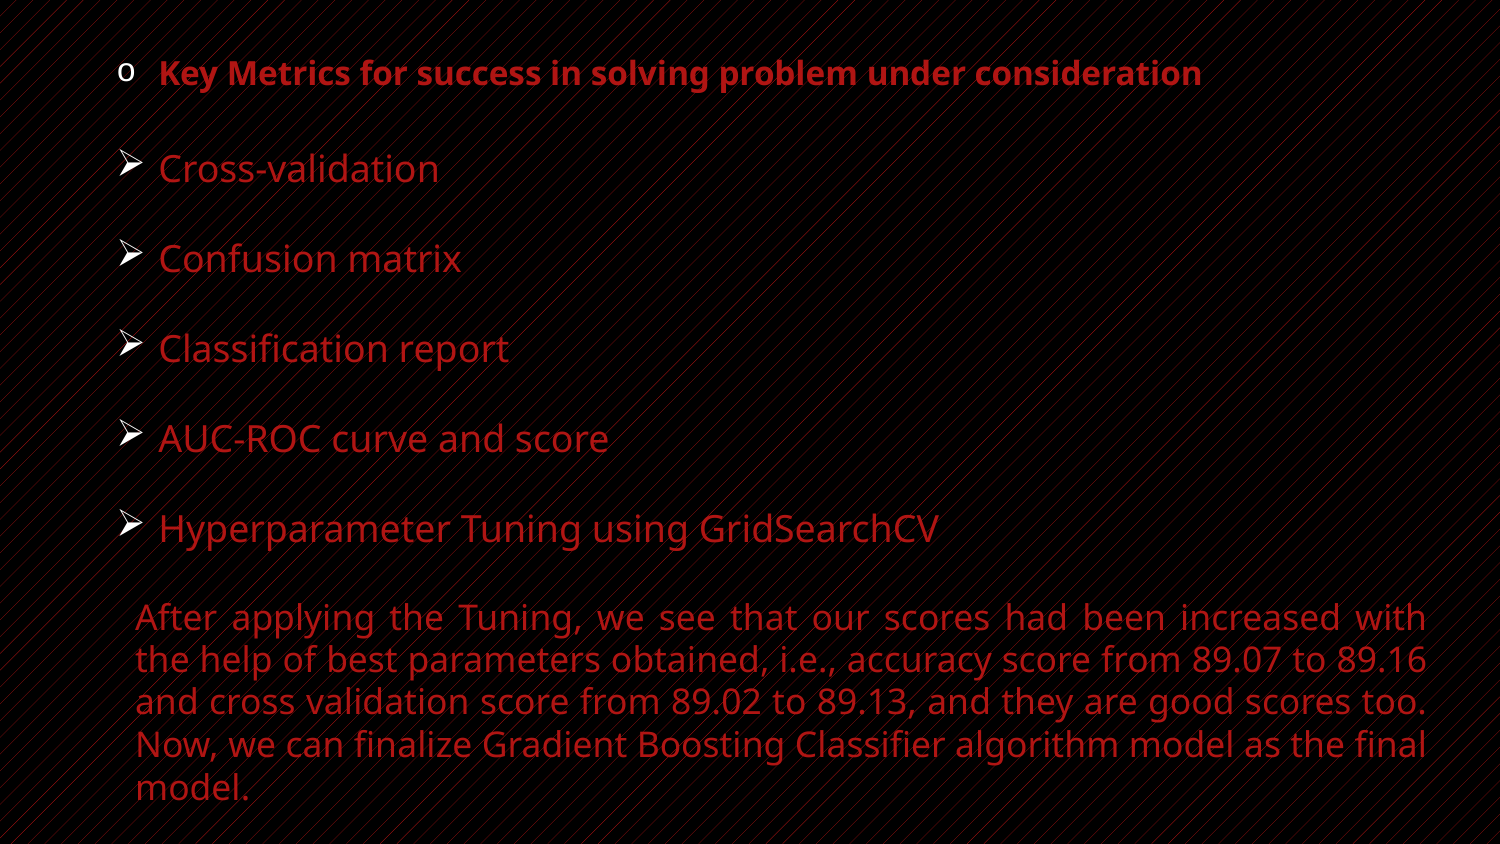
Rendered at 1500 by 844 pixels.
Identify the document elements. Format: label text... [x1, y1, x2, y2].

subtitle Key Metrics for success in solving problem under consideration Cross-validation Confusion matrix Classification report AUC-ROC curve and score Hyperparameter Tuning using GridSearchCV After applying the Tuning, we see that our scores had been increased with the help of best parameters obtained, i.e., accuracy score from 89.07 to 89.16 and cross validation score from 89.02 to 89.13, and they are good scores too. Now, we can finalize Gradient Boosting Classifier algorithm model as the final model. [101, 37, 1443, 788]
